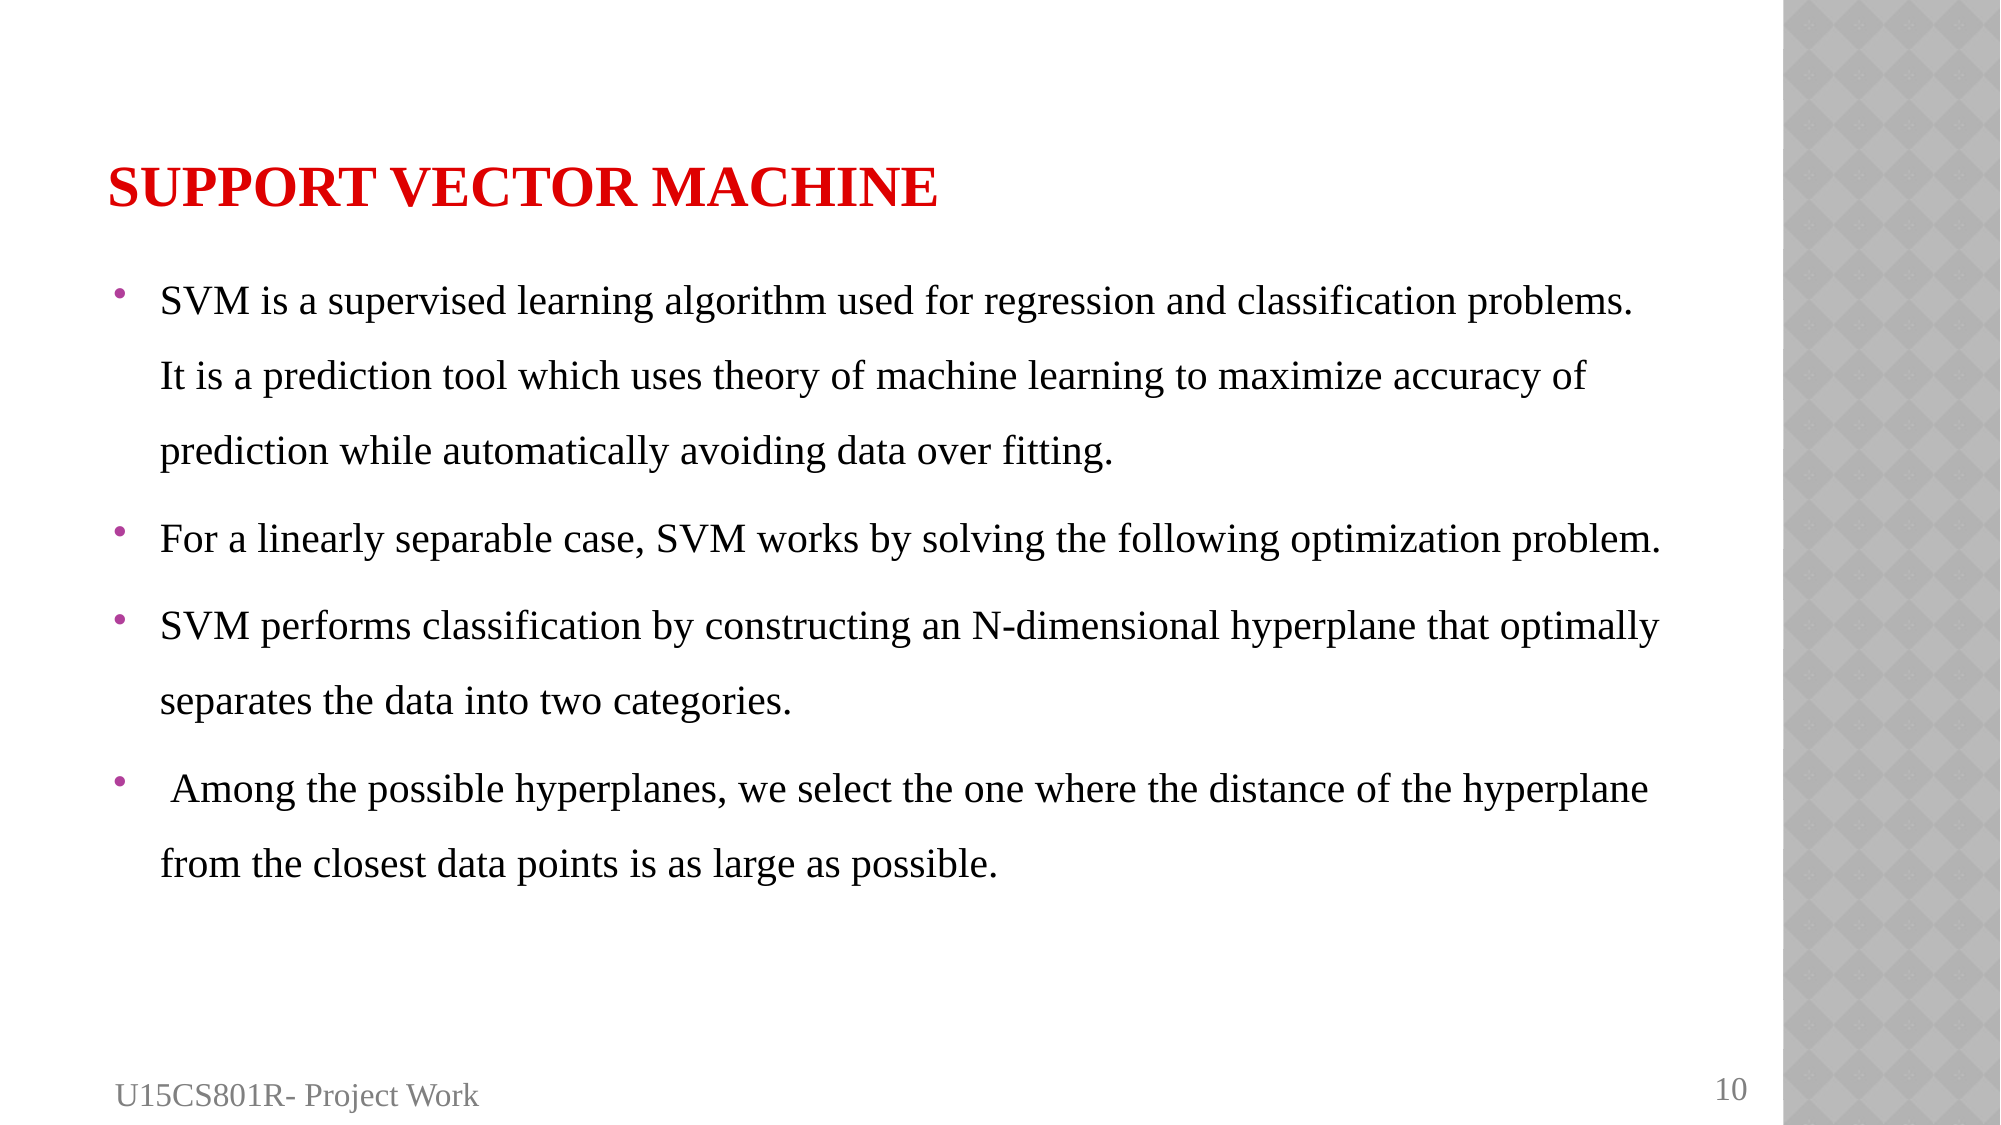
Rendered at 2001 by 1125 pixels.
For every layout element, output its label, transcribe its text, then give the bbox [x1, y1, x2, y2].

title Support vector machine [99, 85, 1684, 219]
footer U15CS801R- Project Work [99, 1075, 900, 1114]
slide_number 10 [1619, 1069, 1748, 1108]
list SVM is a supervised learning algorithm used for regression and classification problems. It is a prediction tool which uses theory of machine learning to maximize accuracy of prediction while automatically avoiding data over fitting. For a linearly separable case, SVM works by solving the following optimization problem. SVM performs classification by constructing an N-dimensional hyperplane that optimally separates the data into two categories. Among the possible hyperplanes, we select the one where the distance of the hyperplane from the closest data points is as large as possible. [99, 239, 1684, 1059]
